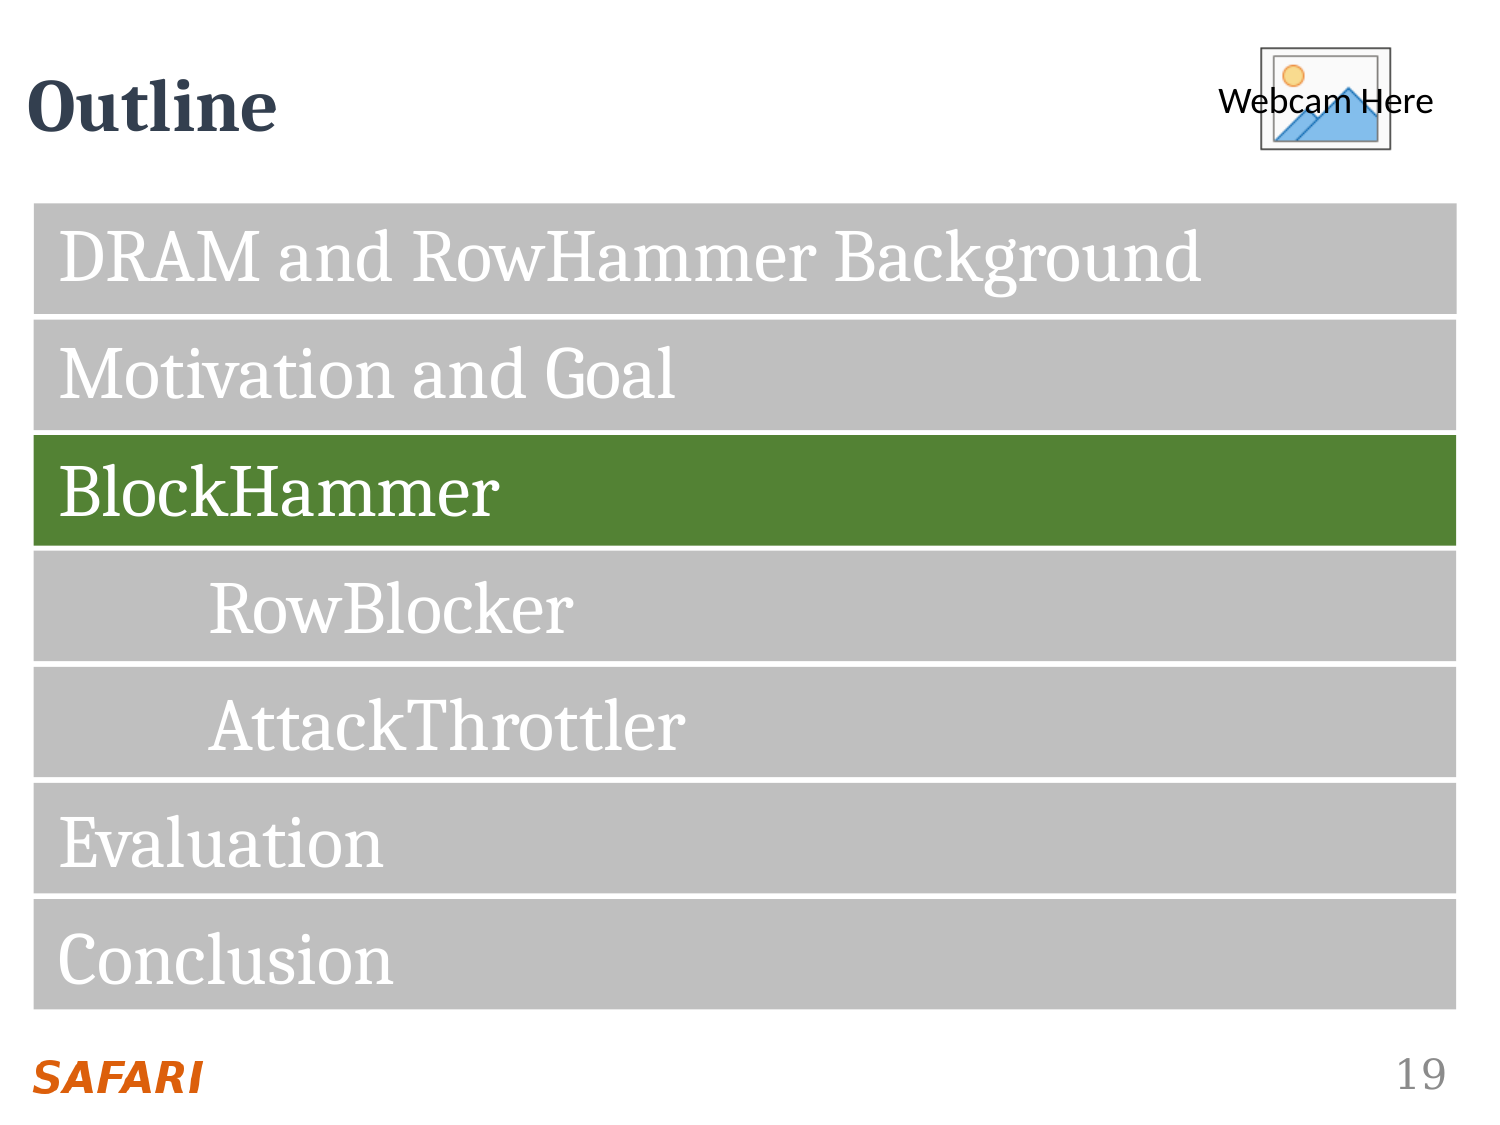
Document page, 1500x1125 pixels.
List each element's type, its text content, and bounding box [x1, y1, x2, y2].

picture [1152, 0, 1500, 198]
text_box [1308, 666, 1457, 778]
text_box [1308, 898, 1457, 1011]
text_box [33, 202, 43, 315]
text_box [33, 782, 43, 894]
text_box [33, 434, 43, 547]
text_box [33, 550, 43, 662]
picture [31, 1051, 209, 1104]
text_box [1308, 550, 1457, 662]
title Outline [12, 8, 1147, 196]
text_box [33, 319, 43, 431]
text_box [1308, 202, 1458, 315]
text_box [1308, 434, 1457, 547]
text_box [33, 898, 43, 1011]
list DRAM and RowHammer Background Motivation and Goal BlockHammer RowBlocker AttackThrottler Evaluation Conclusion [43, 199, 1308, 1044]
text_box [1308, 782, 1457, 894]
text_box [1308, 319, 1457, 431]
text_box [33, 666, 43, 778]
